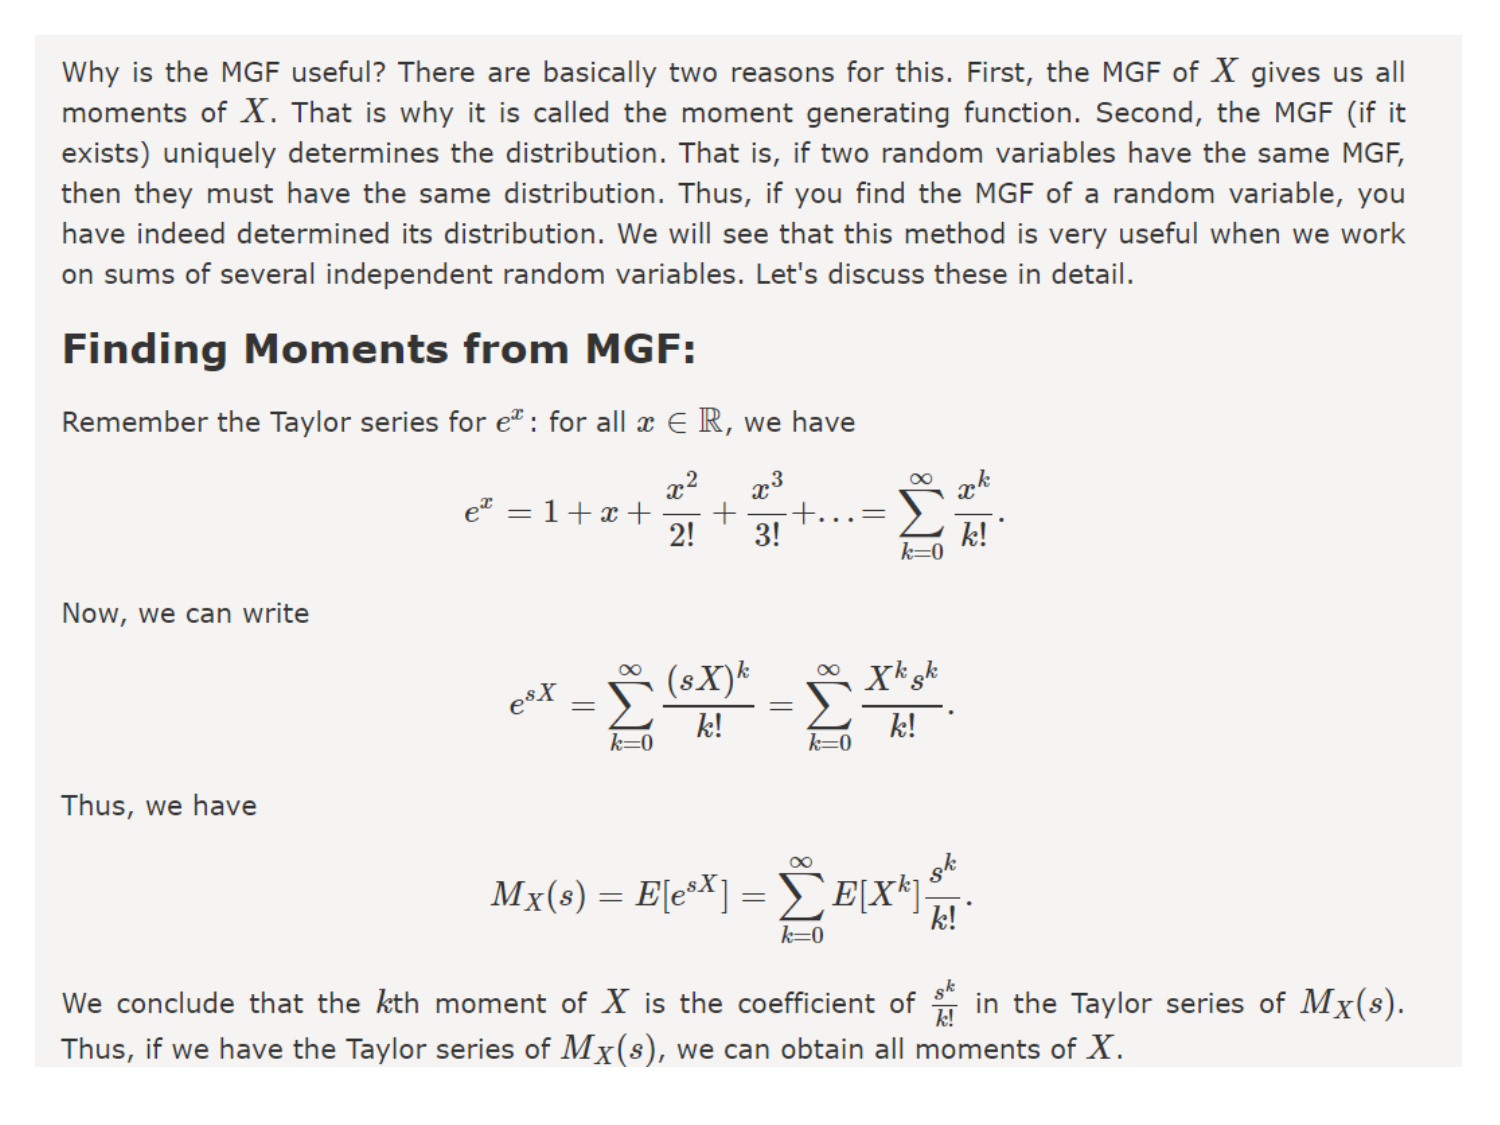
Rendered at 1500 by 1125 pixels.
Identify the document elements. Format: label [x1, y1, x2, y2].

picture [34, 34, 1462, 1067]
